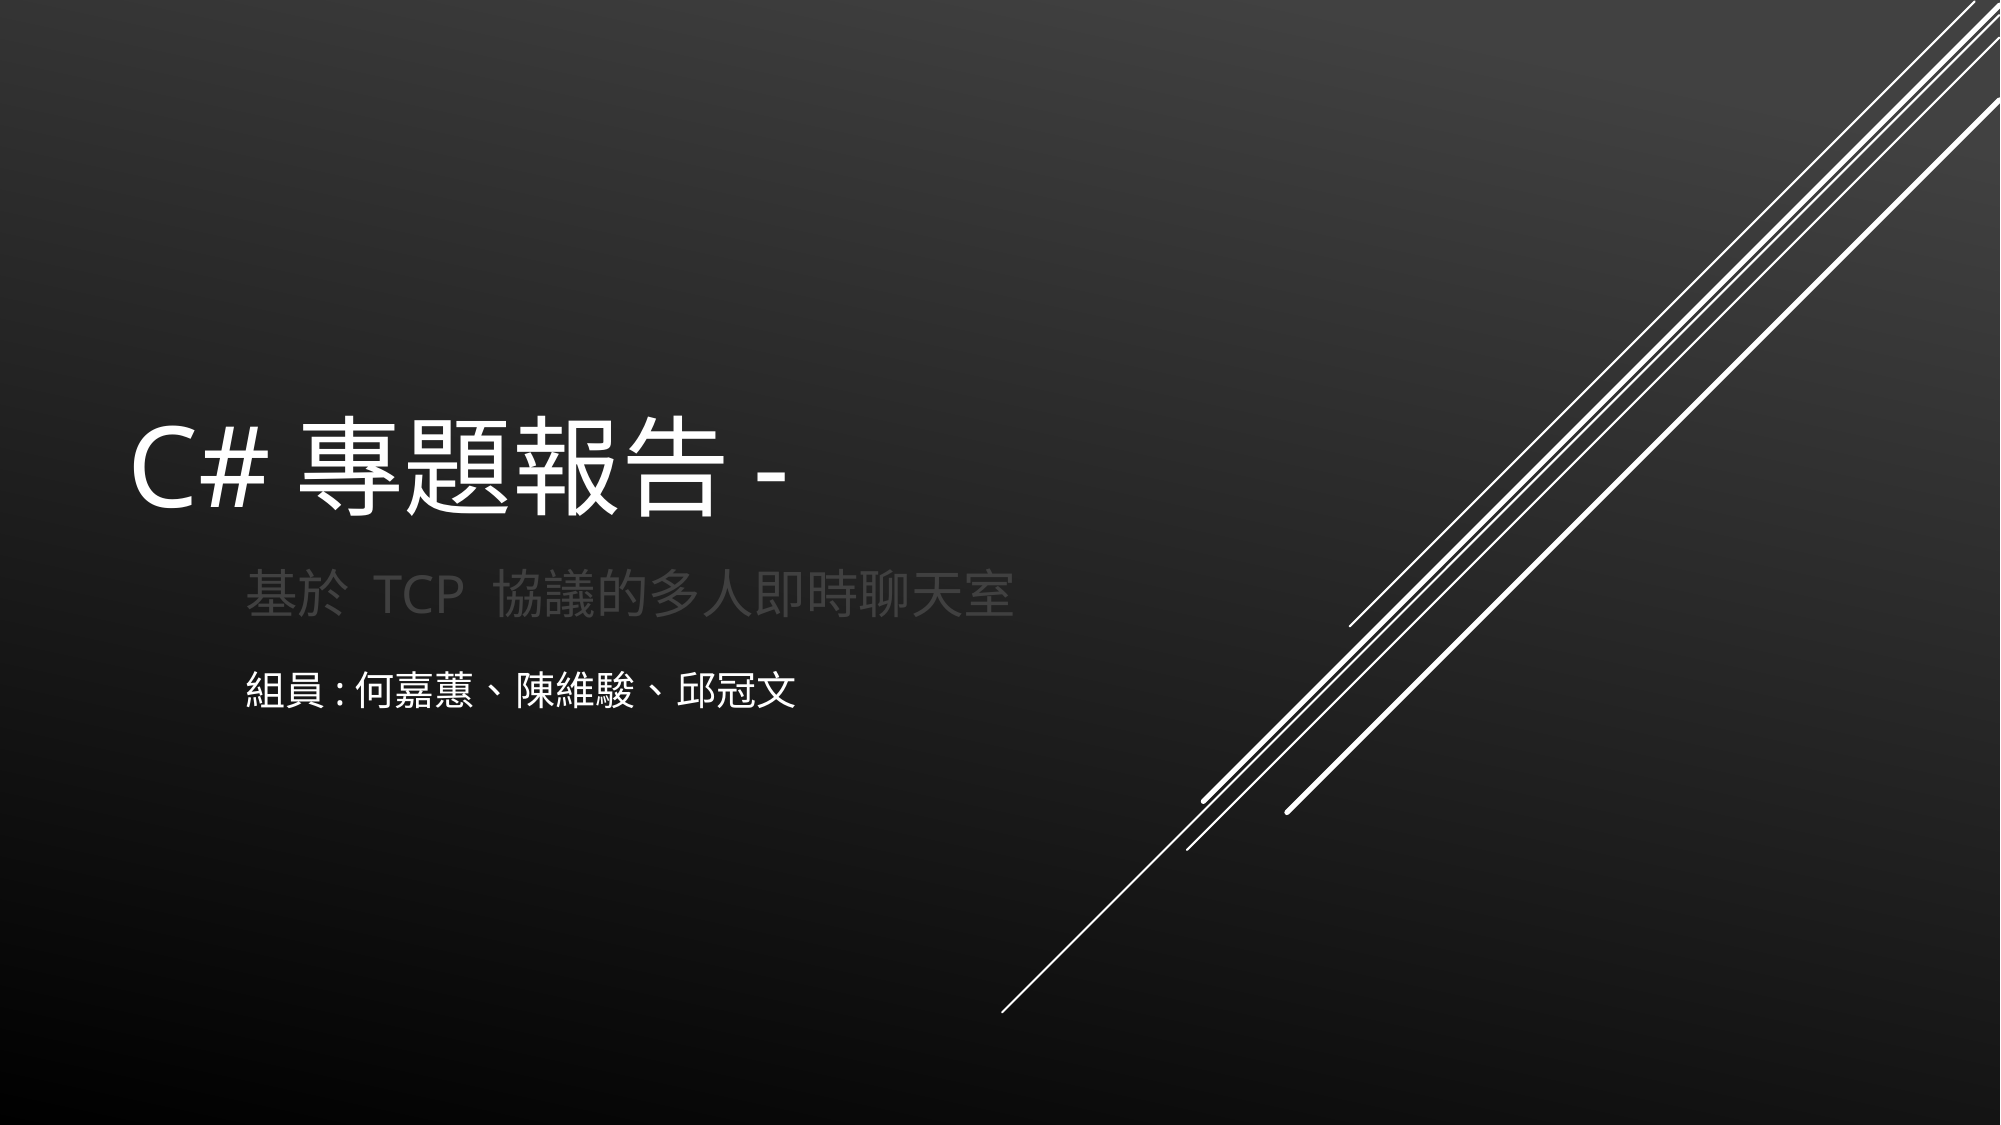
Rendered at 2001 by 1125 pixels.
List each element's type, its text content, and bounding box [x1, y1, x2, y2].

subtitle 組員:何嘉蕙、陳維駿、邱冠文 [230, 657, 844, 733]
title C#專題報告- 基於 TCP 協議的多人即時聊天室 [112, 314, 1052, 632]
